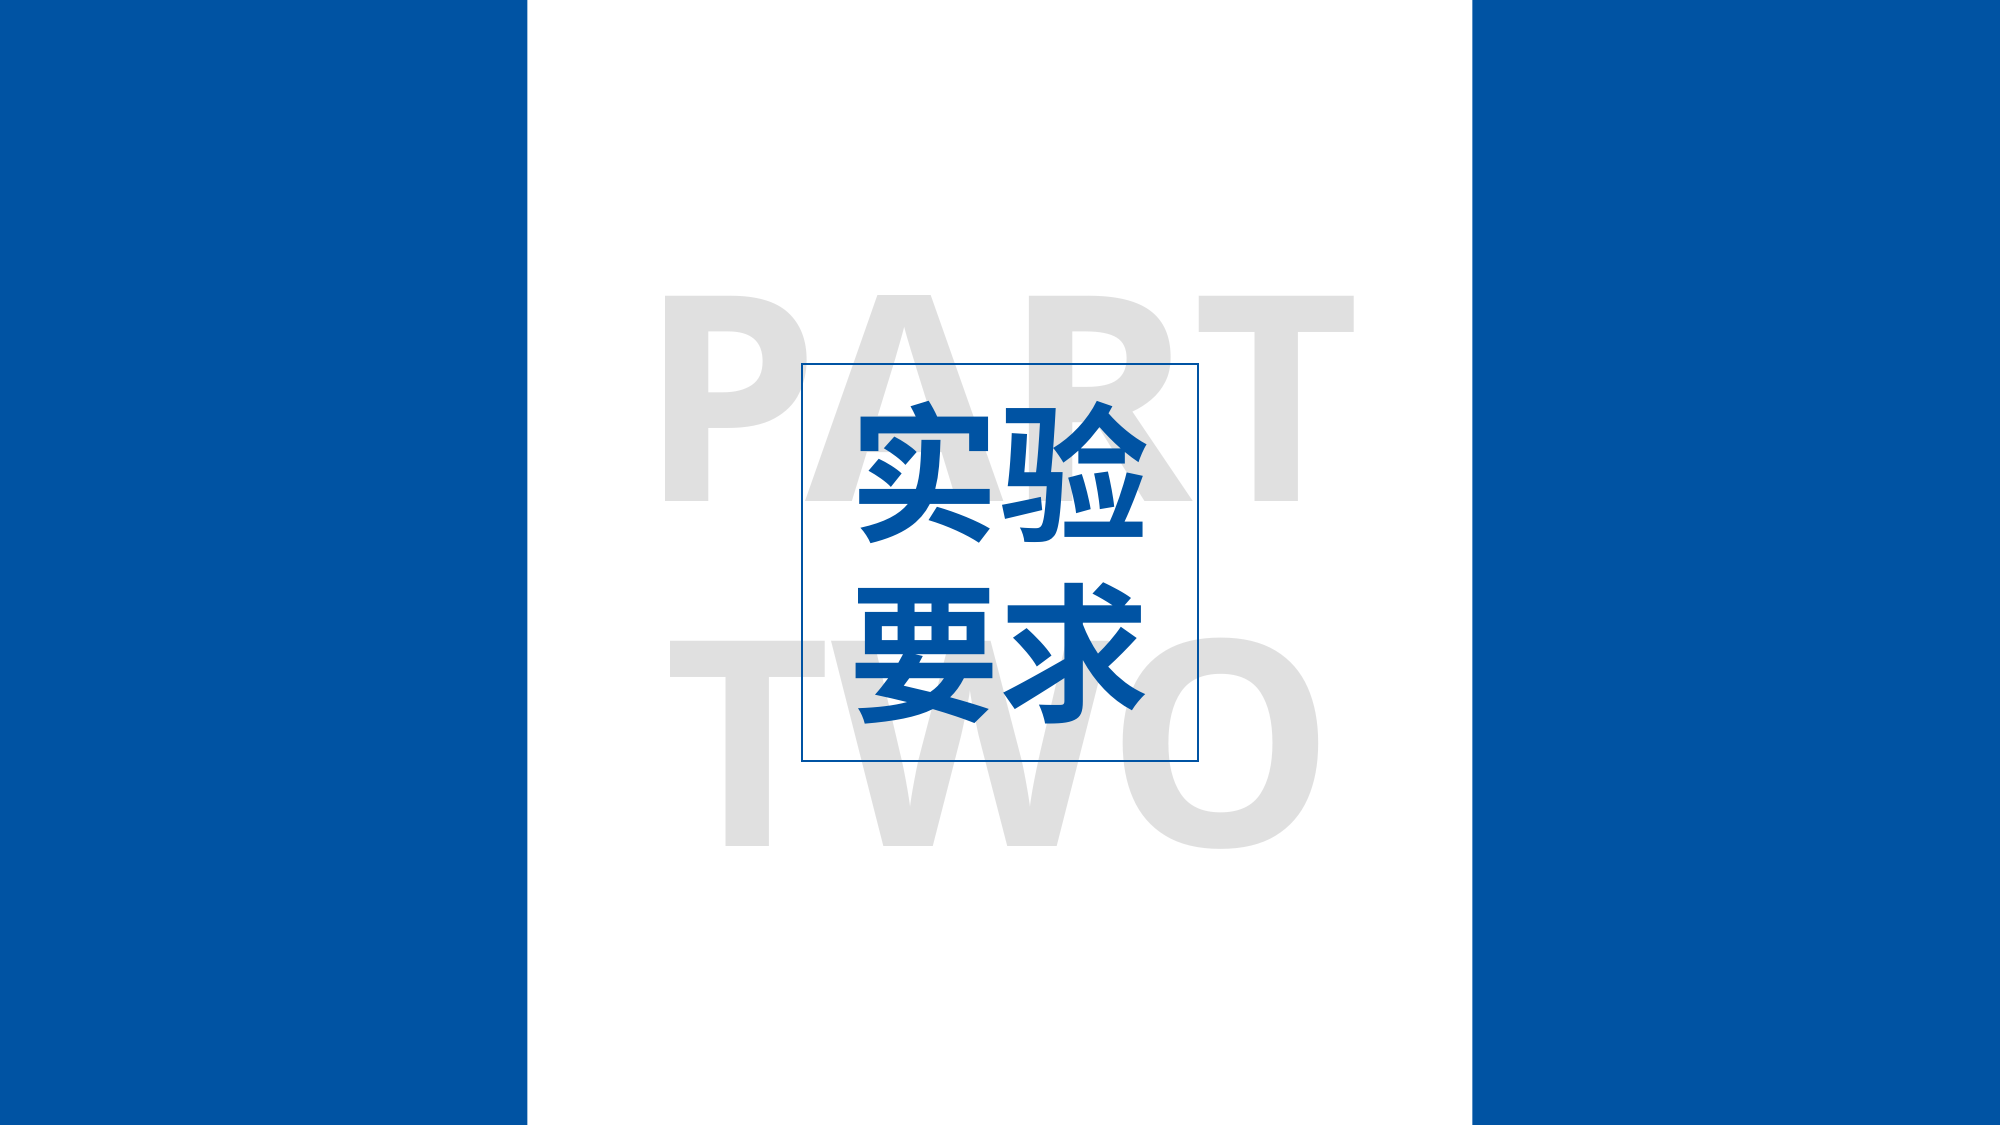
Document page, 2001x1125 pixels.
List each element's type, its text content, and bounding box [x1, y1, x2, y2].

text_box PART TWO [529, 206, 1471, 912]
text_box [1471, 0, 2000, 1125]
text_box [801, 364, 1199, 761]
text_box [0, 0, 529, 1125]
